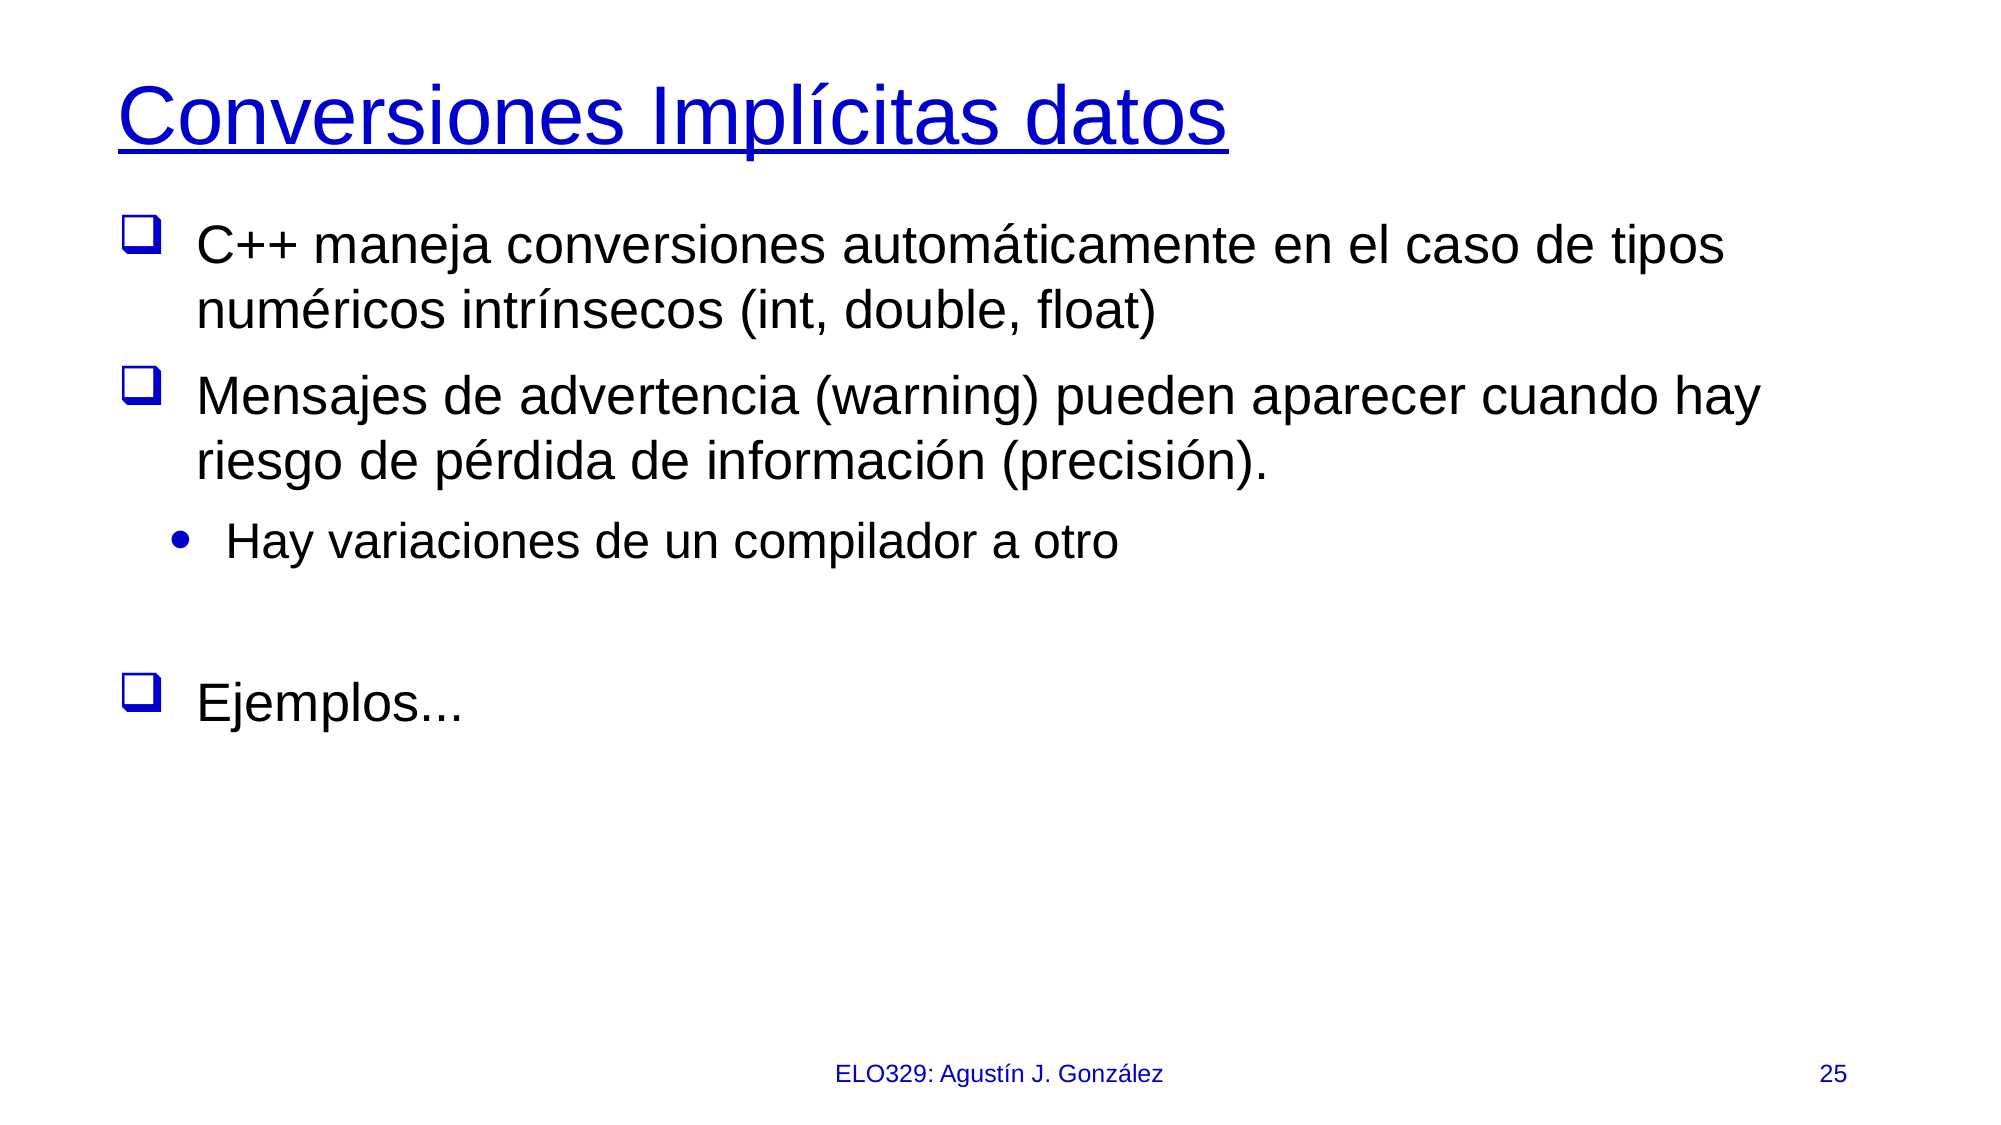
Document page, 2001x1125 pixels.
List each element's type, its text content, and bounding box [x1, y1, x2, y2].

footer ELO329: Agustín J. González [662, 1042, 1338, 1103]
slide_number 25 [1412, 1042, 1863, 1103]
list C++ maneja conversiones automáticamente en el caso de tipos numéricos intrínsecos (int, double, float)‏ Mensajes de advertencia (warning) pueden aparecer cuando hay riesgo de pérdida de información (precisión). Hay variaciones de un compilador a otro Ejemplos... [102, 202, 1915, 1043]
title Conversiones Implícitas datos [102, 46, 1915, 189]
